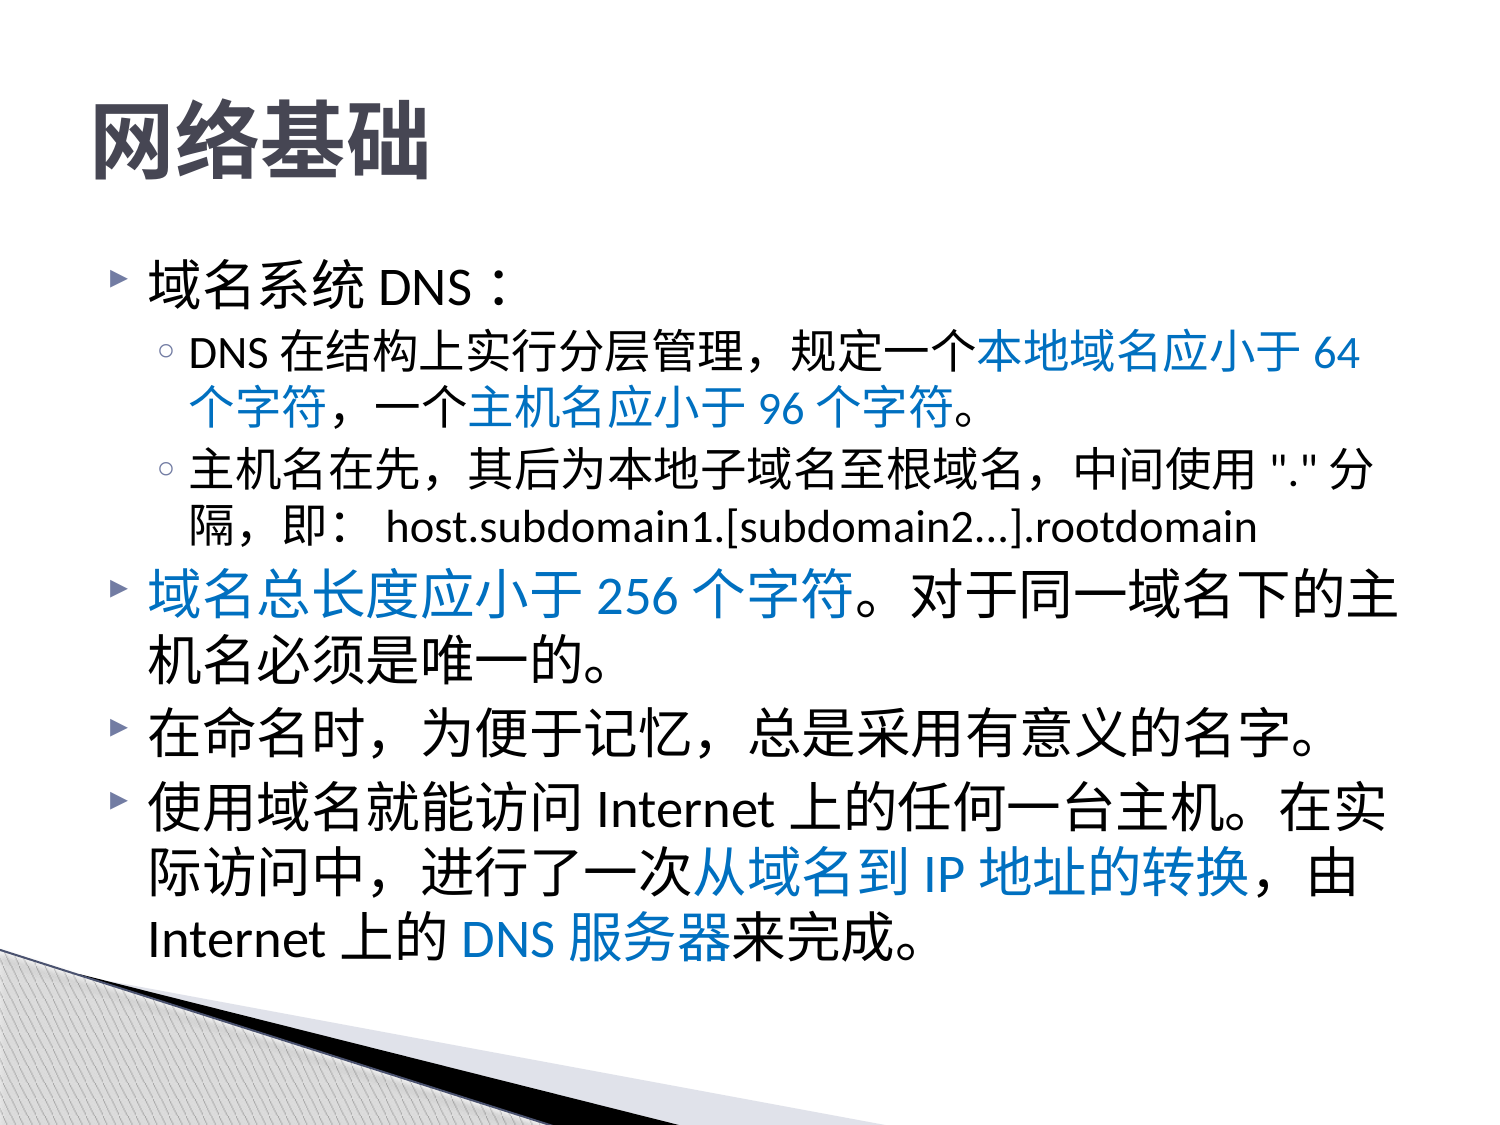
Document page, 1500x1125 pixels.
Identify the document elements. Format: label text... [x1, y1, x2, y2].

title 网络基础 [75, 45, 1425, 233]
list 域名系统DNS： DNS在结构上实行分层管理，规定一个本地域名应小于64个字符，一个主机名应小于96个字符。 主机名在先，其后为本地子域名至根域名，中间使用"."分隔，即：host.subdomain1.[subdomain2...].rootdomain 域名总长度应小于256个字符。对于同一域名下的主机名必须是唯一的。 在命名时，为便于记忆，总是采用有意义的名字。 使用域名就能访问Internet上的任何一台主机。在实际访问中，进行了一次从域名到IP地址的转换，由Internet上的DNS服务器来完成。 [75, 243, 1425, 986]
text_box [75, 562, 1400, 1025]
